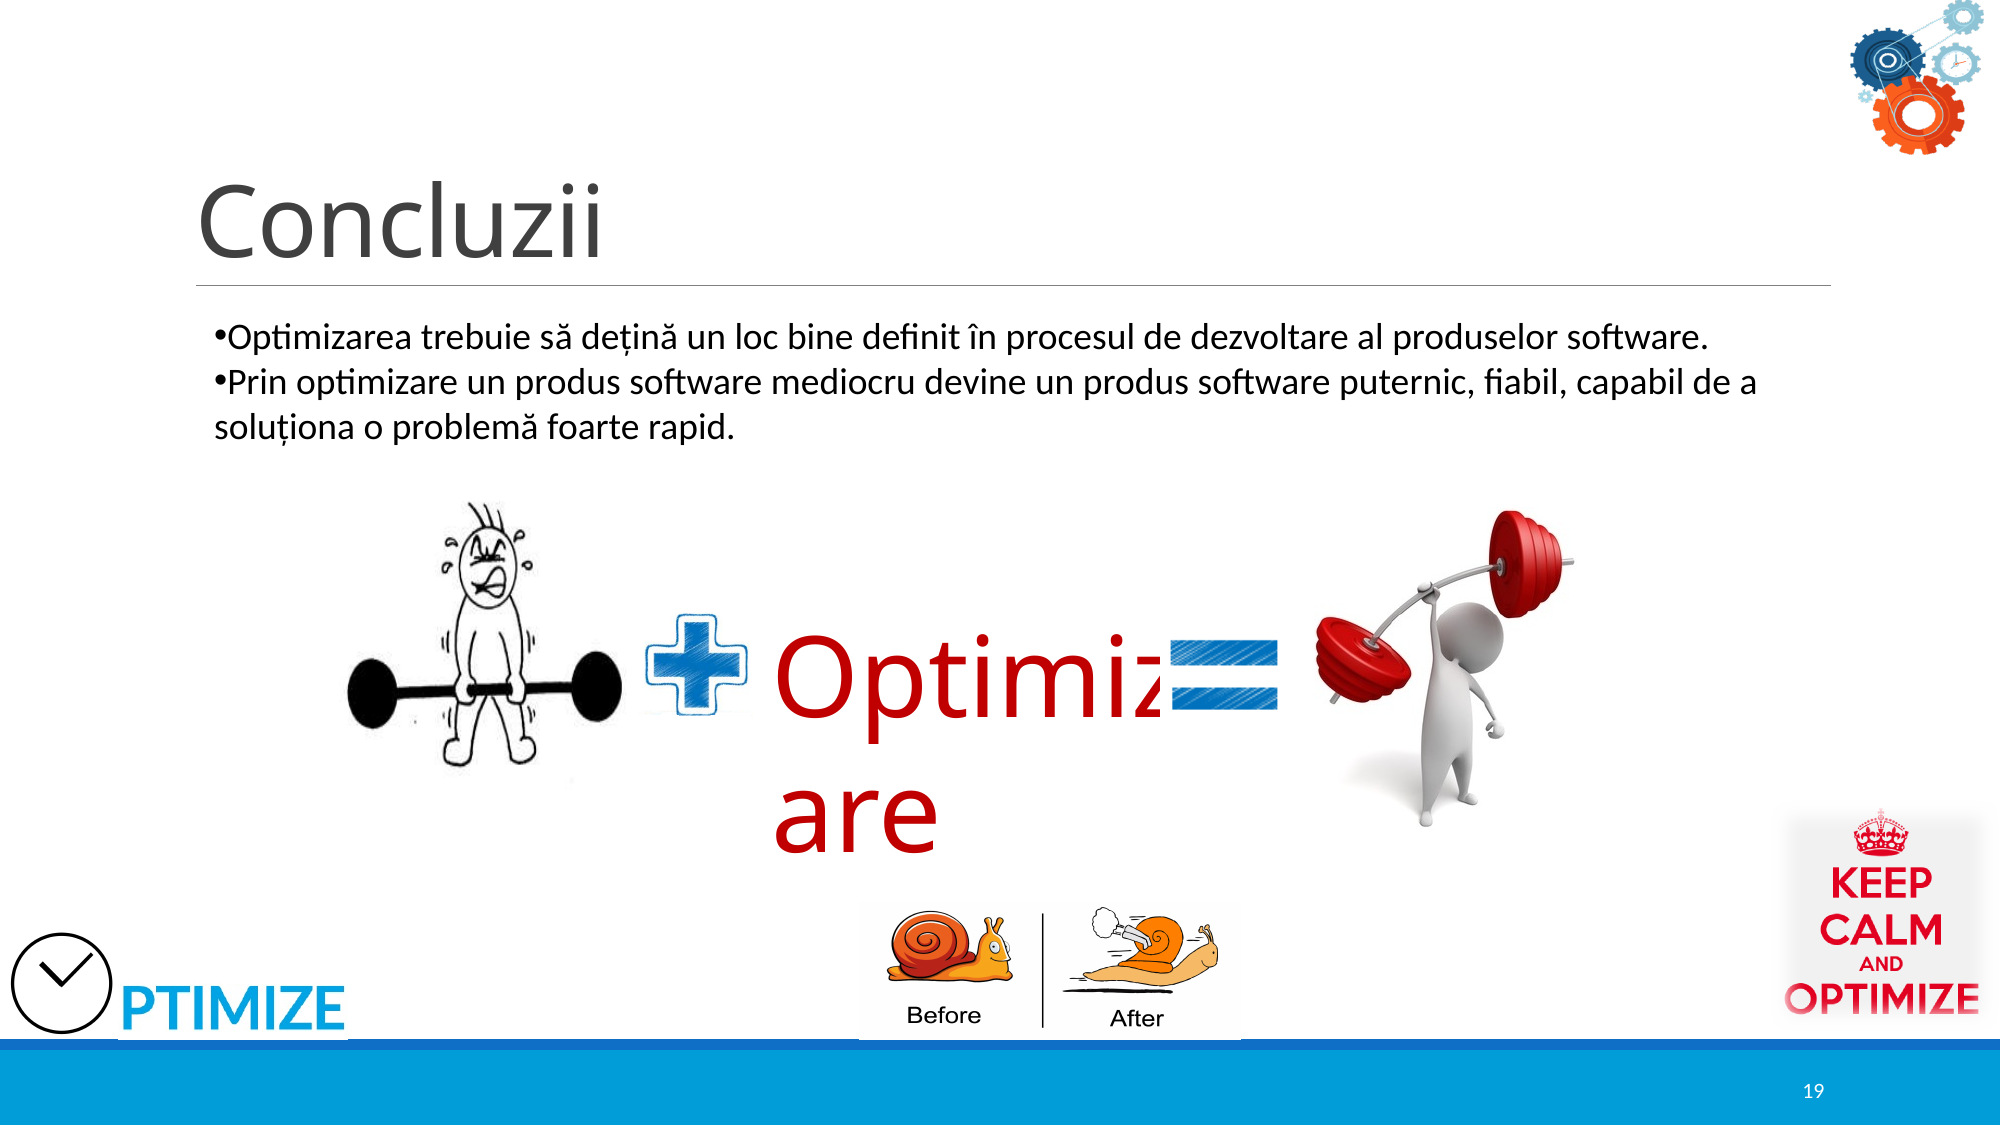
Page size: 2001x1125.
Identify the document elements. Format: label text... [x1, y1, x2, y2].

slide_number 19 [1624, 1059, 1840, 1120]
picture [321, 489, 753, 791]
title Concluzii [180, 47, 1830, 285]
text_box Optimizare [756, 597, 1218, 883]
picture [1159, 507, 1579, 830]
text_box Optimizarea trebuie să dețină un loc bine definit în procesul de dezvoltare al produselor software. Prin optimizare un produs software mediocru devine un produs software puternic, fiabil, capabil de a soluționa o problemă foarte rapid. [199, 304, 1813, 544]
picture [1833, 0, 2000, 155]
picture [1769, 798, 2000, 1033]
picture [0, 920, 348, 1044]
picture [858, 901, 1242, 1041]
